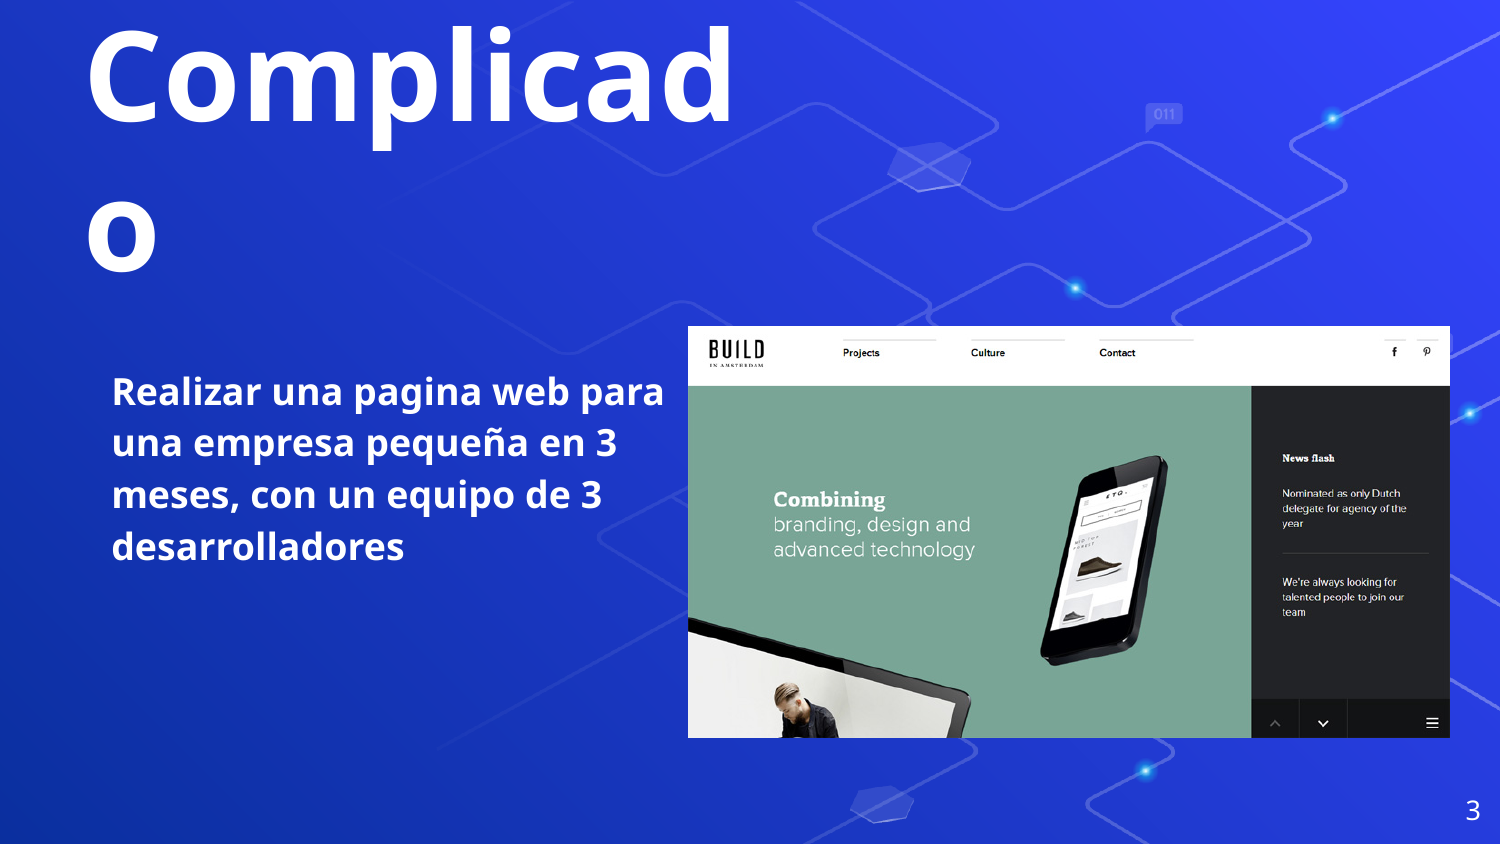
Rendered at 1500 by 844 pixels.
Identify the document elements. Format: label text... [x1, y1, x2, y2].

slide_number 3 [1391, 779, 1482, 844]
picture [0, 0, 1500, 844]
subtitle Realizar una pagina web para una empresa pequeña en 3 meses, con un equipo de 3 desarrolladores [111, 360, 682, 619]
title Complicado [83, 143, 802, 297]
